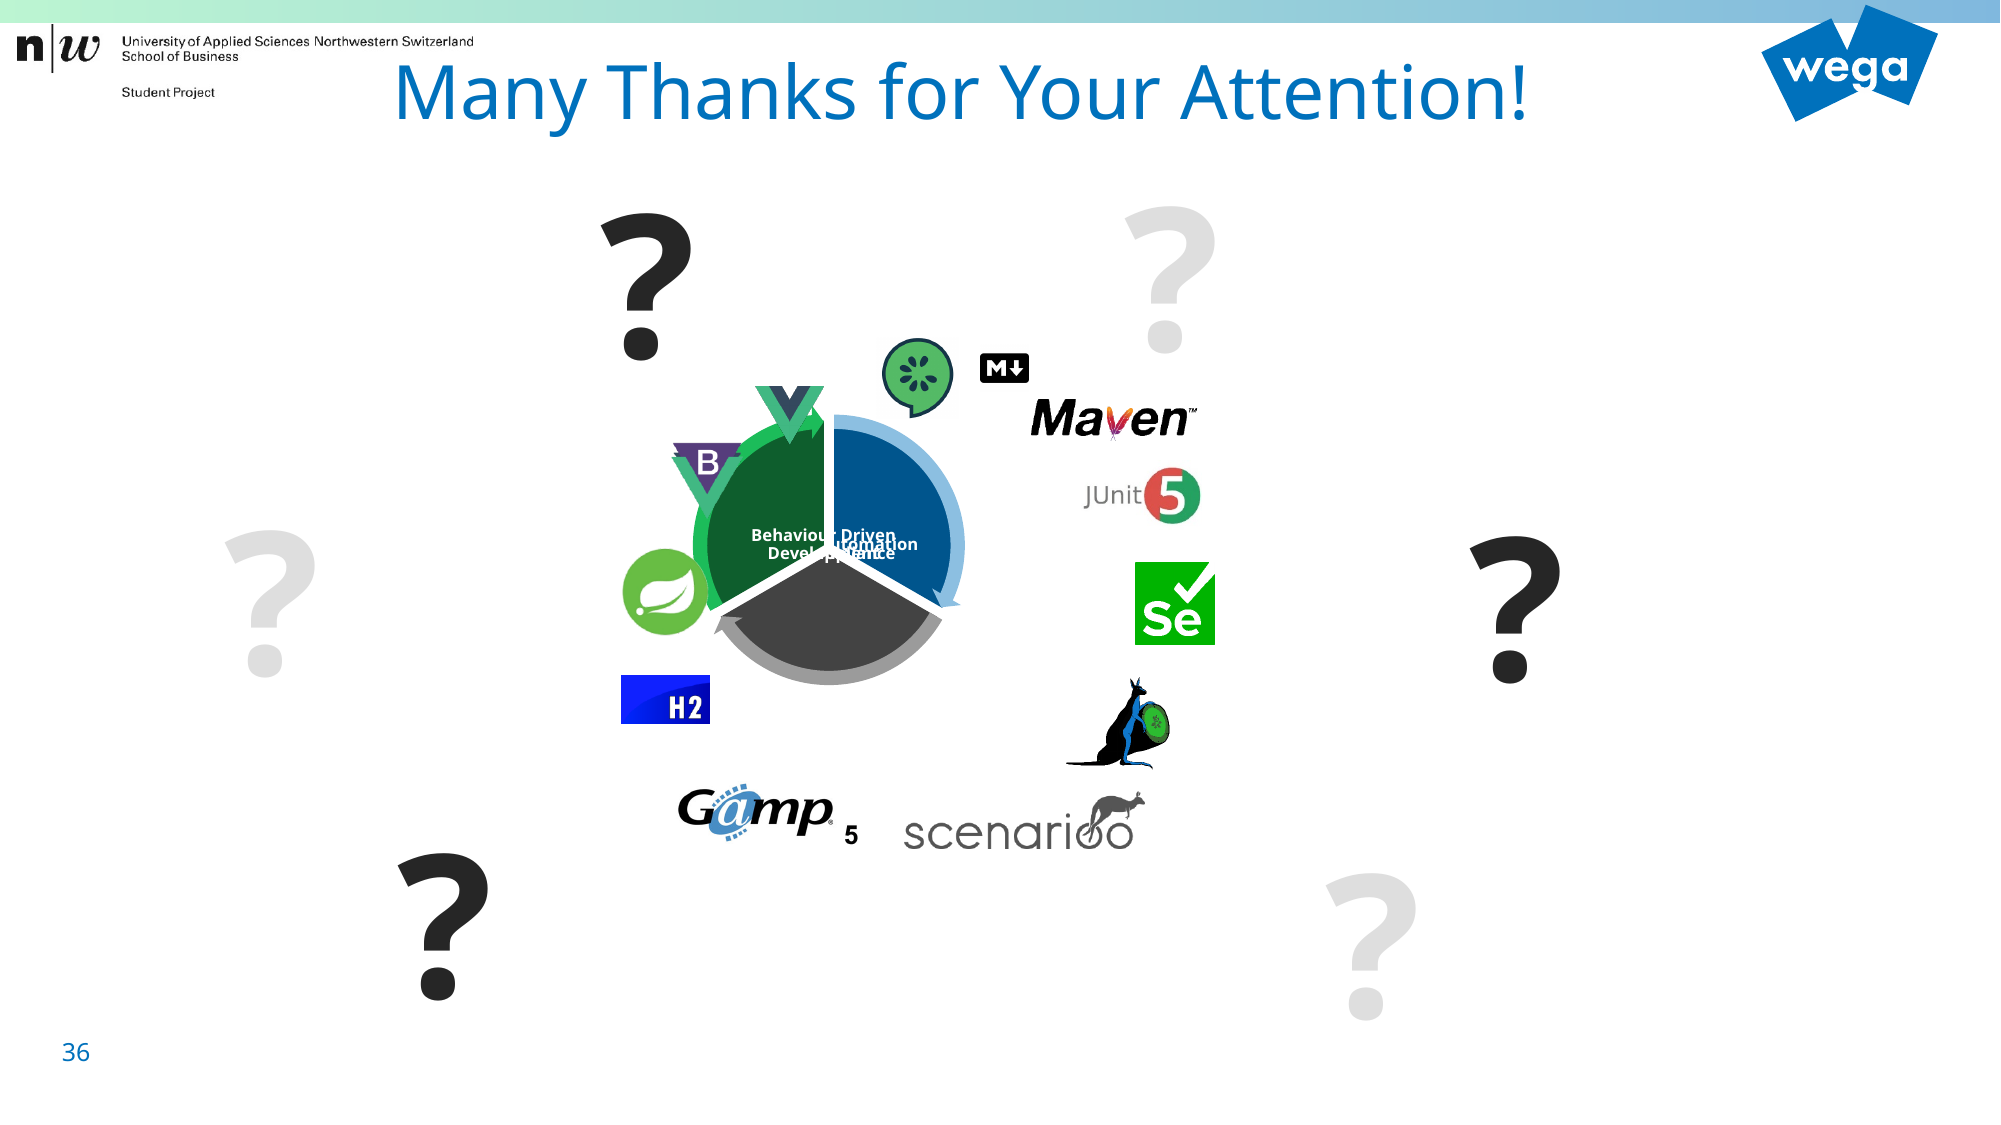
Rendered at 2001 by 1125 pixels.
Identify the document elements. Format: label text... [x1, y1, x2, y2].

title Many Thanks for Your Attention! [60, 44, 1863, 149]
slide_number 36 [61, 1036, 185, 1061]
text_box ? [585, 151, 711, 407]
text_box ? [382, 791, 508, 1047]
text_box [605, 337, 1234, 849]
text_box ? [209, 468, 336, 724]
picture [17, 24, 473, 99]
text_box ? [1309, 810, 1436, 1066]
text_box ? [1454, 473, 1580, 729]
text_box ? [1109, 143, 1235, 399]
